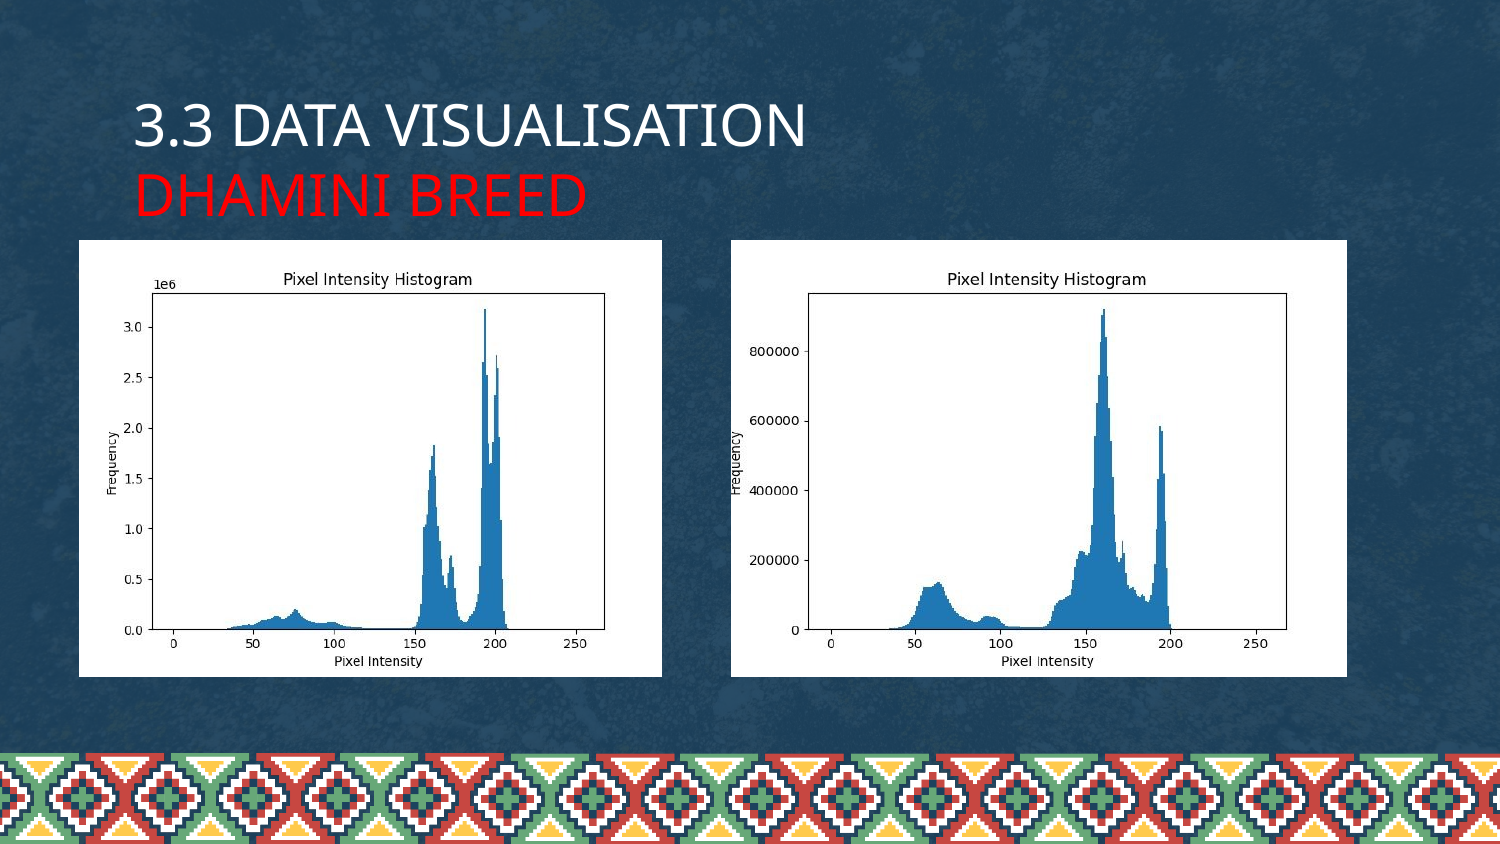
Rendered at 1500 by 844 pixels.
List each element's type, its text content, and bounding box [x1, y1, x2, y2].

picture [79, 240, 662, 678]
title 3.3 DATA VISUALISATION DHAMINI BREED [118, 72, 867, 241]
picture [0, 753, 1500, 844]
picture [730, 240, 1347, 678]
